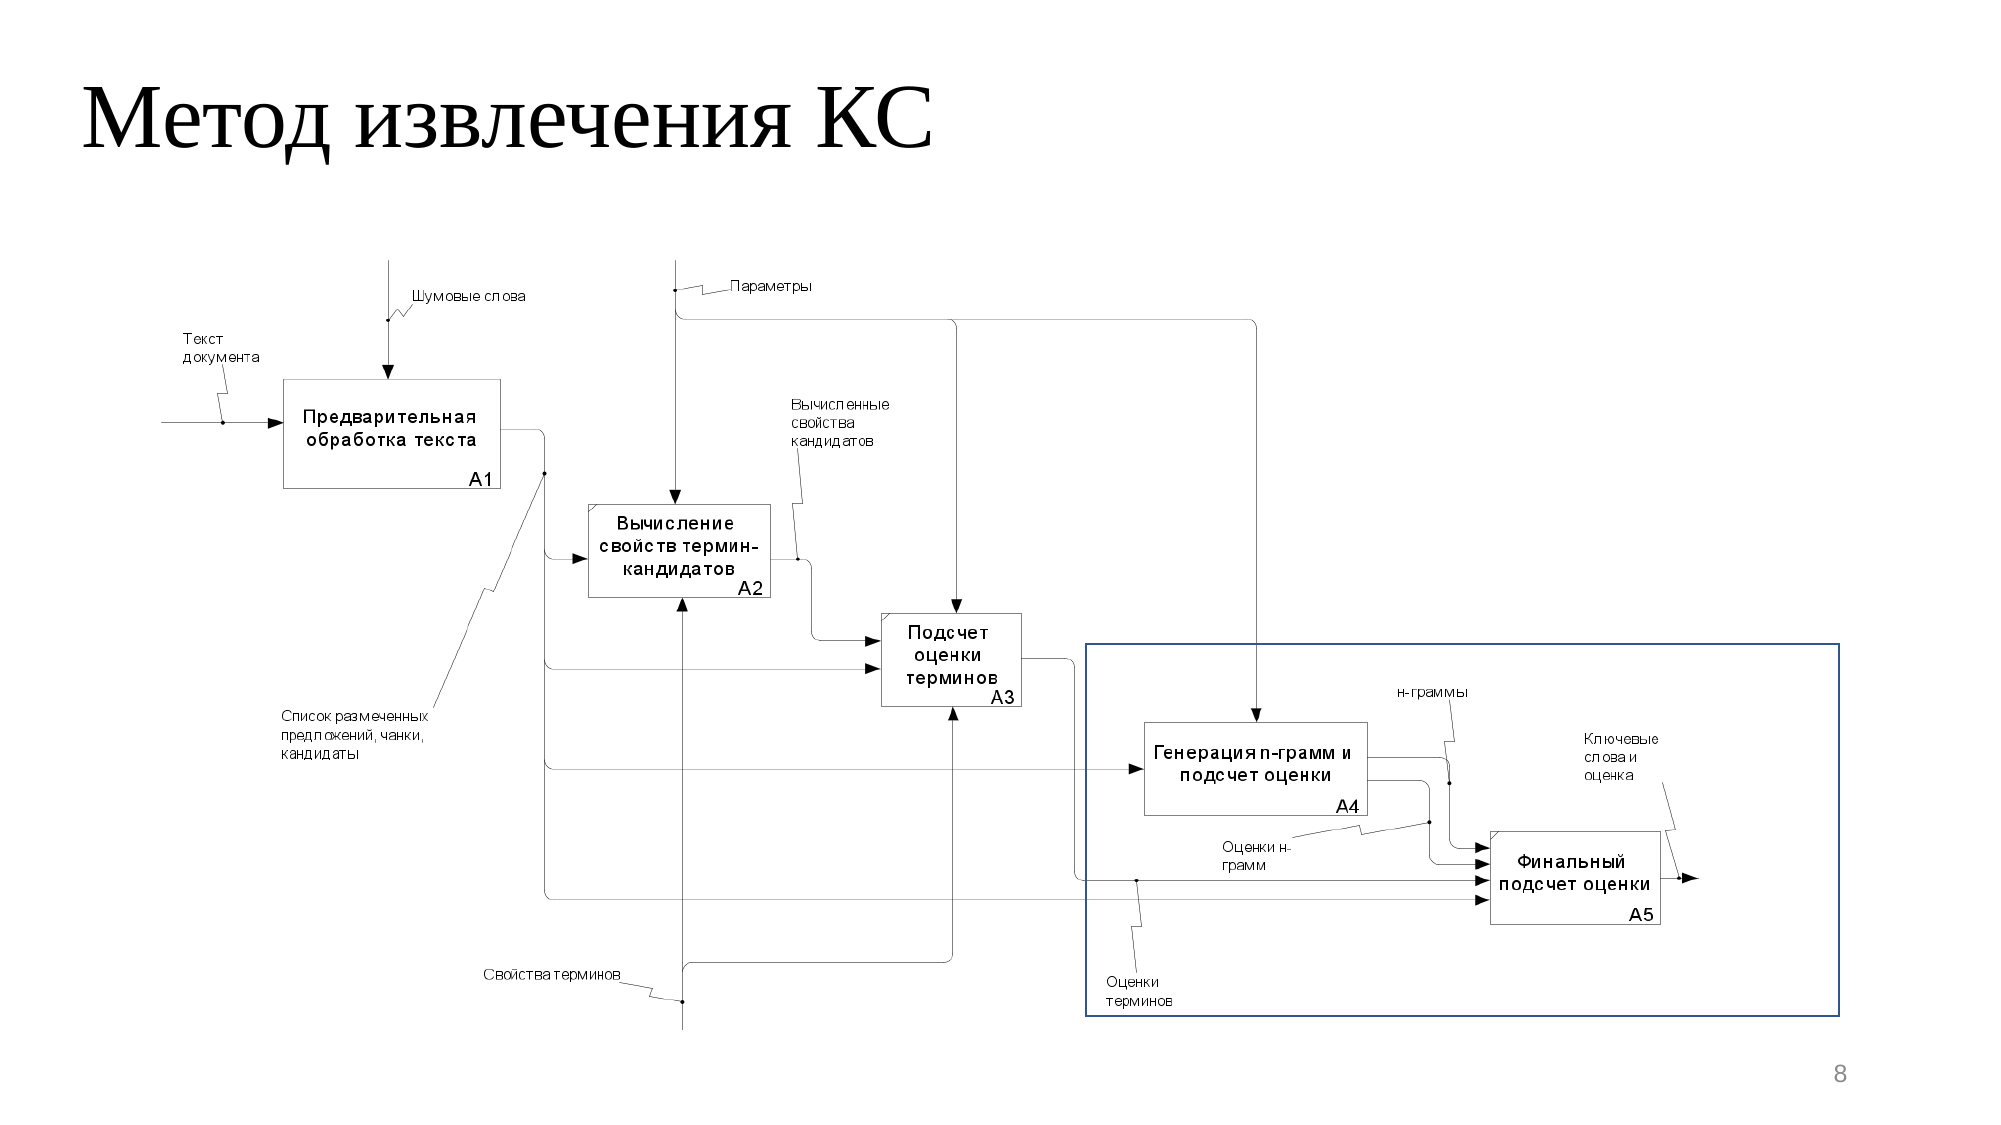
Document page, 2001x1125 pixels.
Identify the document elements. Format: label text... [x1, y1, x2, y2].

title Метод извлечения КС [66, 9, 969, 228]
slide_number 8 [1412, 1042, 1863, 1103]
text_box [1699, 643, 1840, 1017]
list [160, 259, 1699, 1030]
